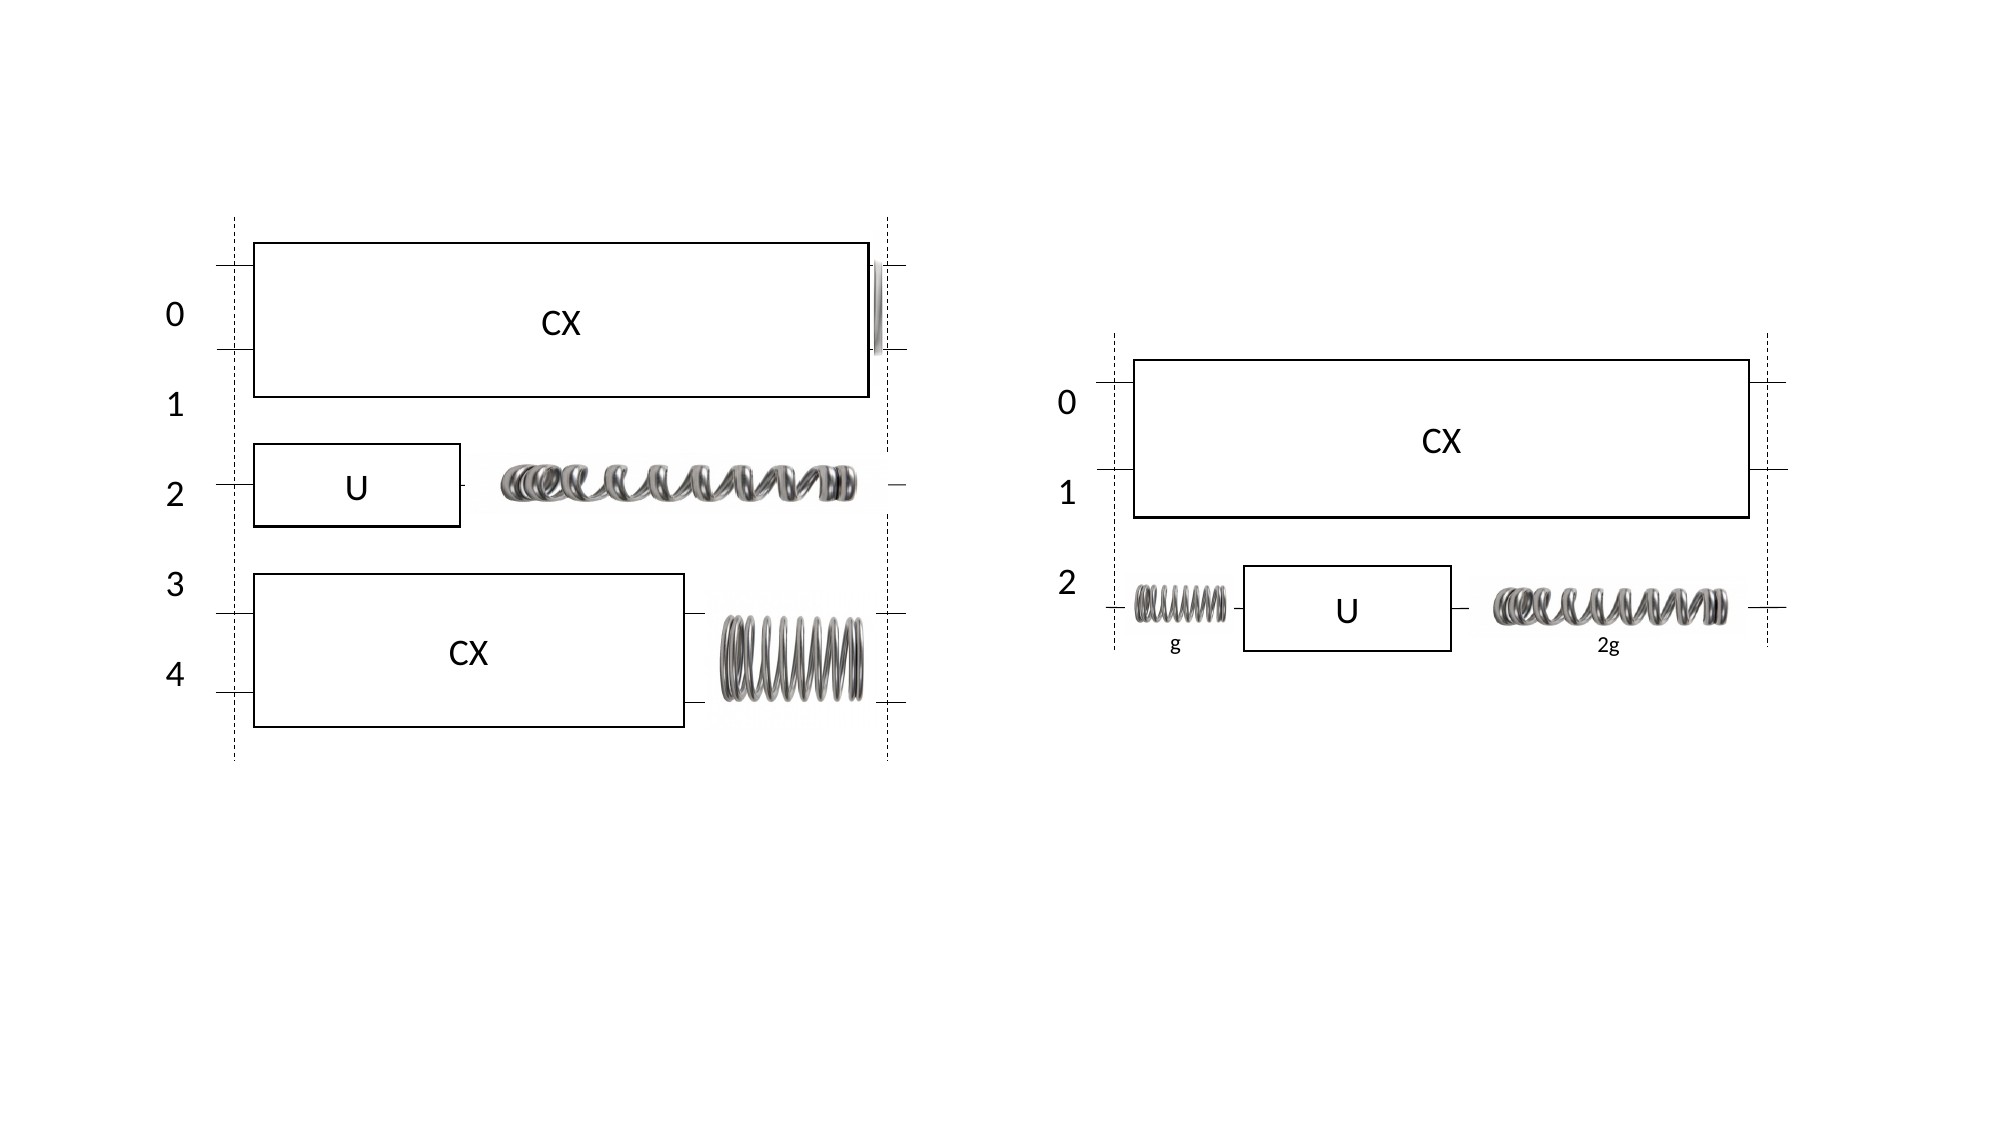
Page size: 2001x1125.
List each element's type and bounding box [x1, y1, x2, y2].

text_box [144, 178, 908, 761]
text_box [1036, 287, 1788, 679]
